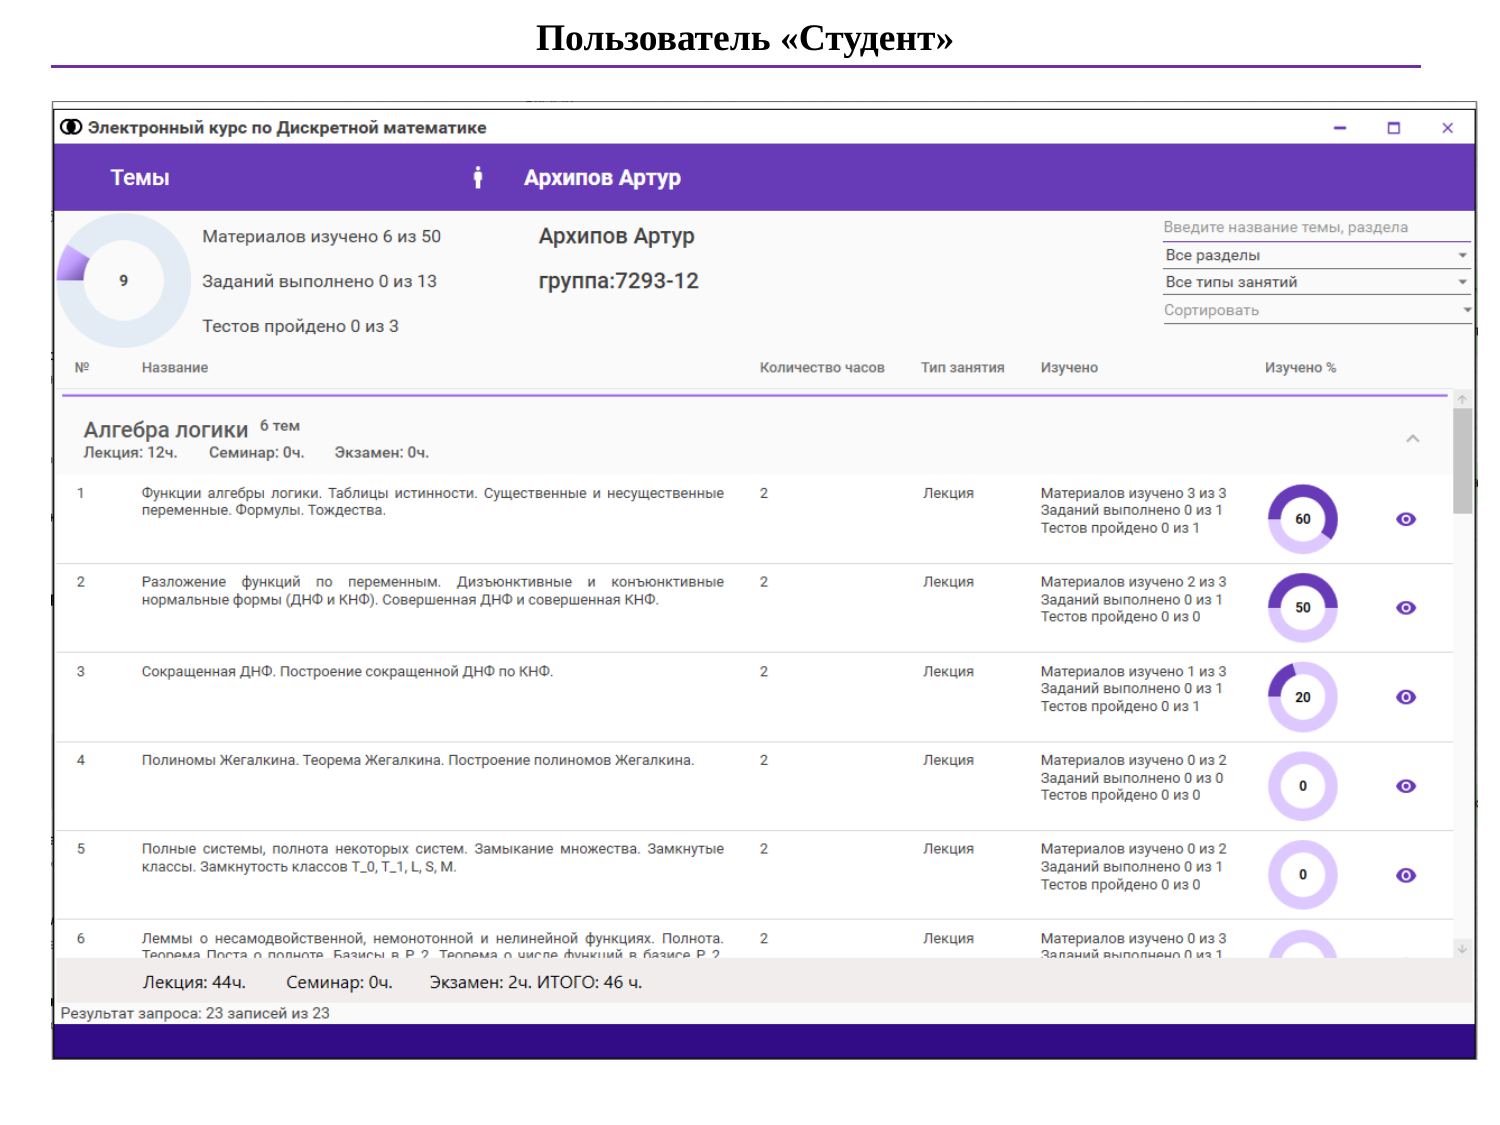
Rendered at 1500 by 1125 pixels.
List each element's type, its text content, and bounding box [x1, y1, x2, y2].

picture [51, 101, 1478, 1060]
text_box Пользователь «Студент» [521, 5, 979, 65]
